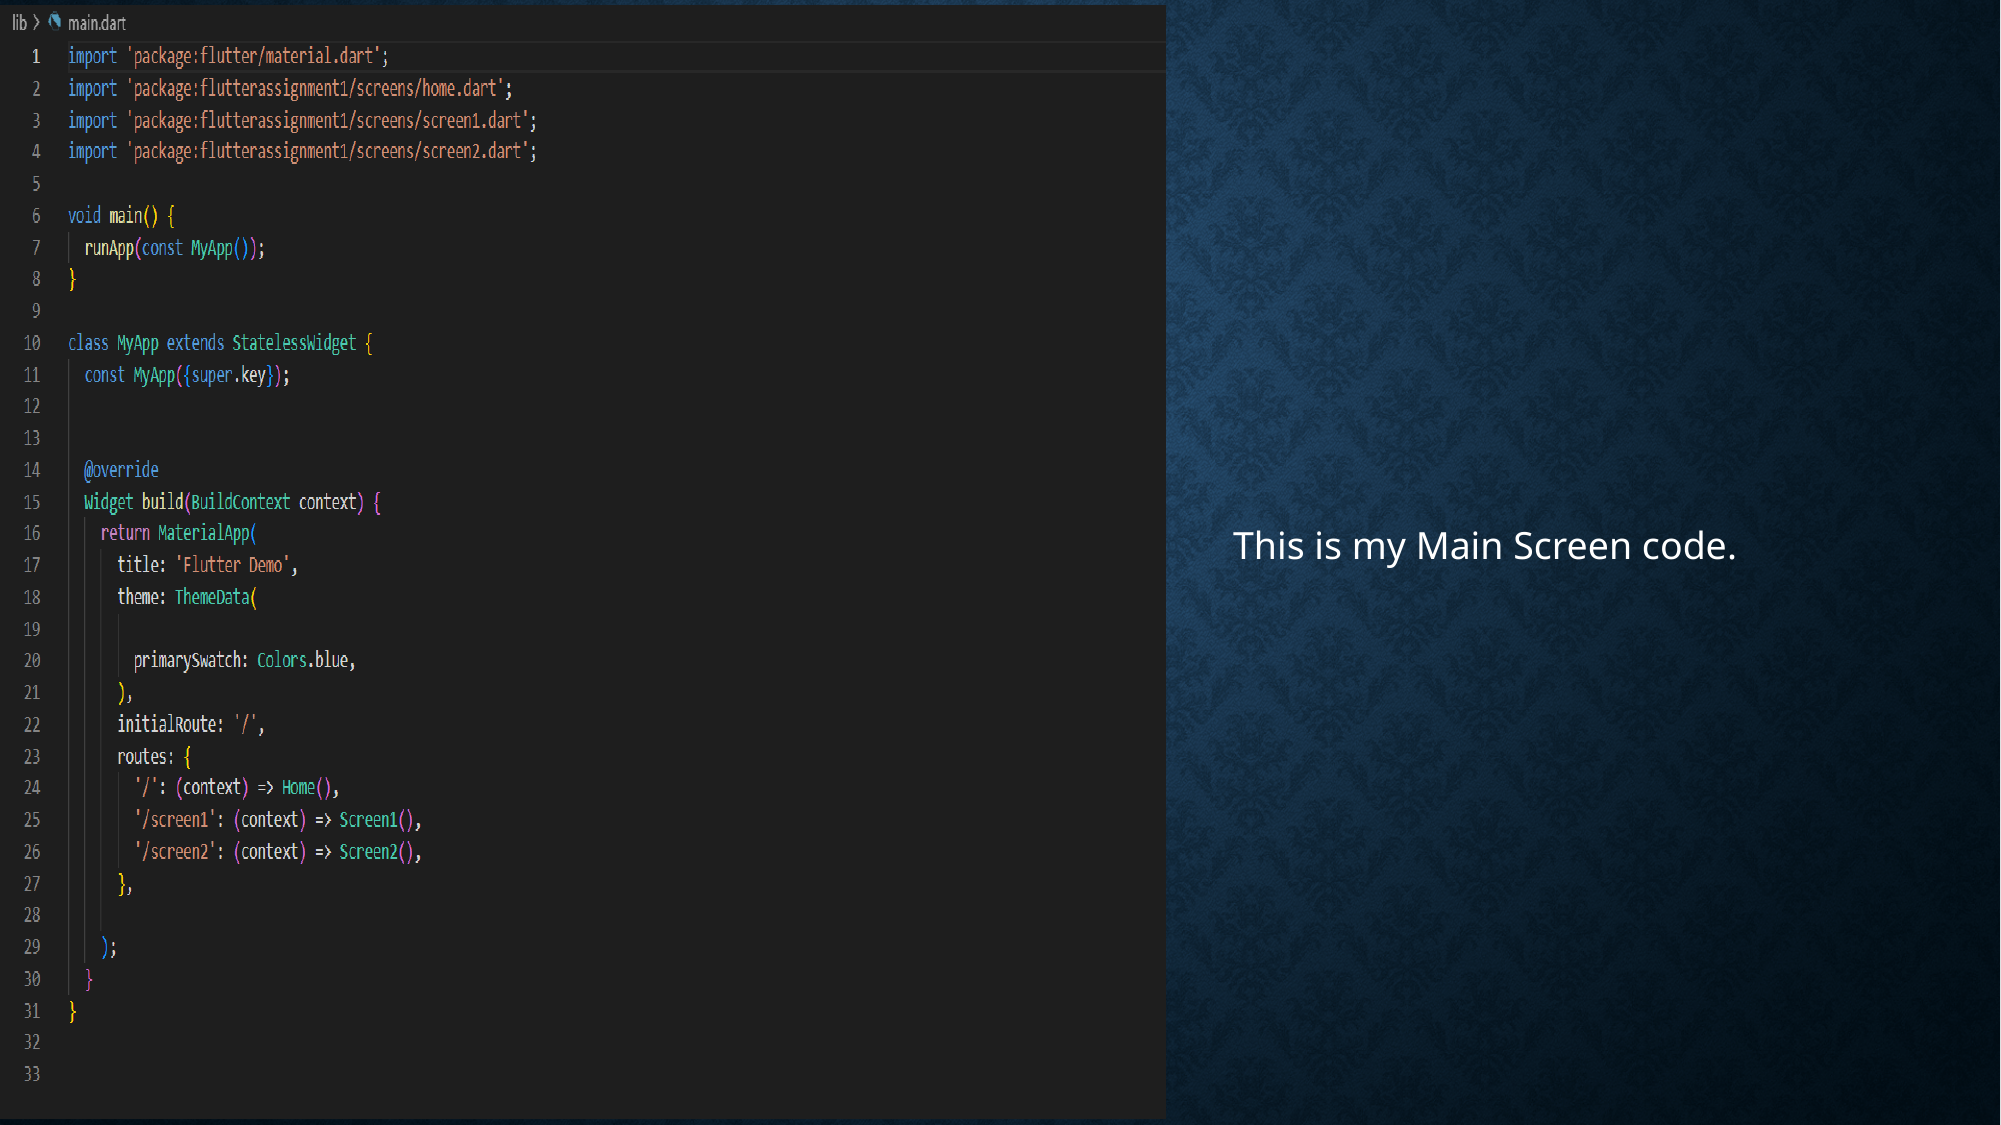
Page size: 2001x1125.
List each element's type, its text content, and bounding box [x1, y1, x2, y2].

text_box This is my Main Screen code. [1218, 514, 1872, 574]
picture [0, 5, 1167, 1120]
